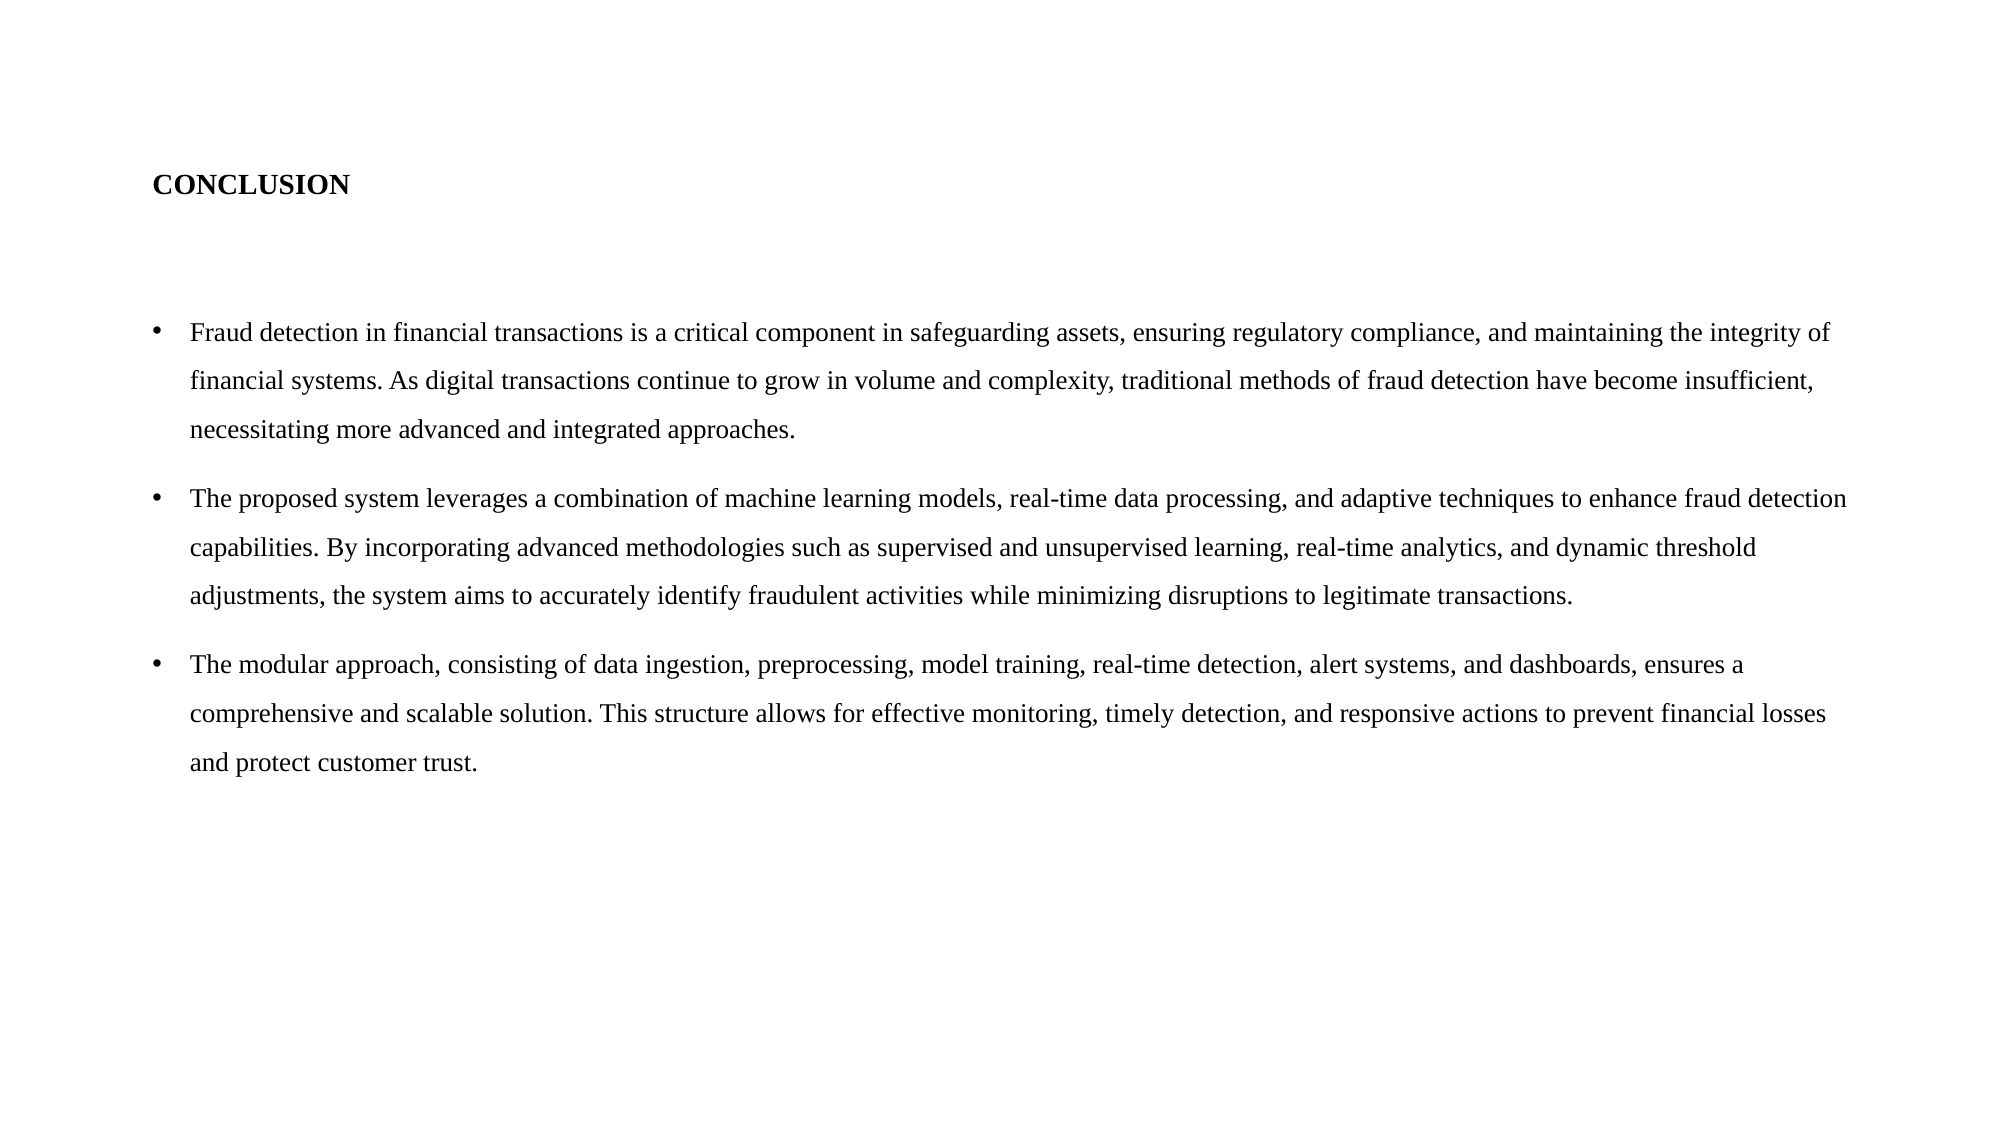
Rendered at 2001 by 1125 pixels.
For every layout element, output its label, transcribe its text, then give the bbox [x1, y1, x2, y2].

title CONCLUSION [137, 97, 1863, 272]
list Fraud detection in financial transactions is a critical component in safeguarding assets, ensuring regulatory compliance, and maintaining the integrity of financial systems. As digital transactions continue to grow in volume and complexity, traditional methods of fraud detection have become insufficient, necessitating more advanced and integrated approaches. The proposed system leverages a combination of machine learning models, real-time data processing, and adaptive techniques to enhance fraud detection capabilities. By incorporating advanced methodologies such as supervised and unsupervised learning, real-time analytics, and dynamic threshold adjustments, the system aims to accurately identify fraudulent activities while minimizing disruptions to legitimate transactions. The modular approach, consisting of data ingestion, preprocessing, model training, real-time detection, alert systems, and dashboards, ensures a comprehensive and scalable solution. This structure allows for effective monitoring, timely detection, and responsive actions to prevent financial losses and protect customer trust. [137, 290, 1863, 854]
